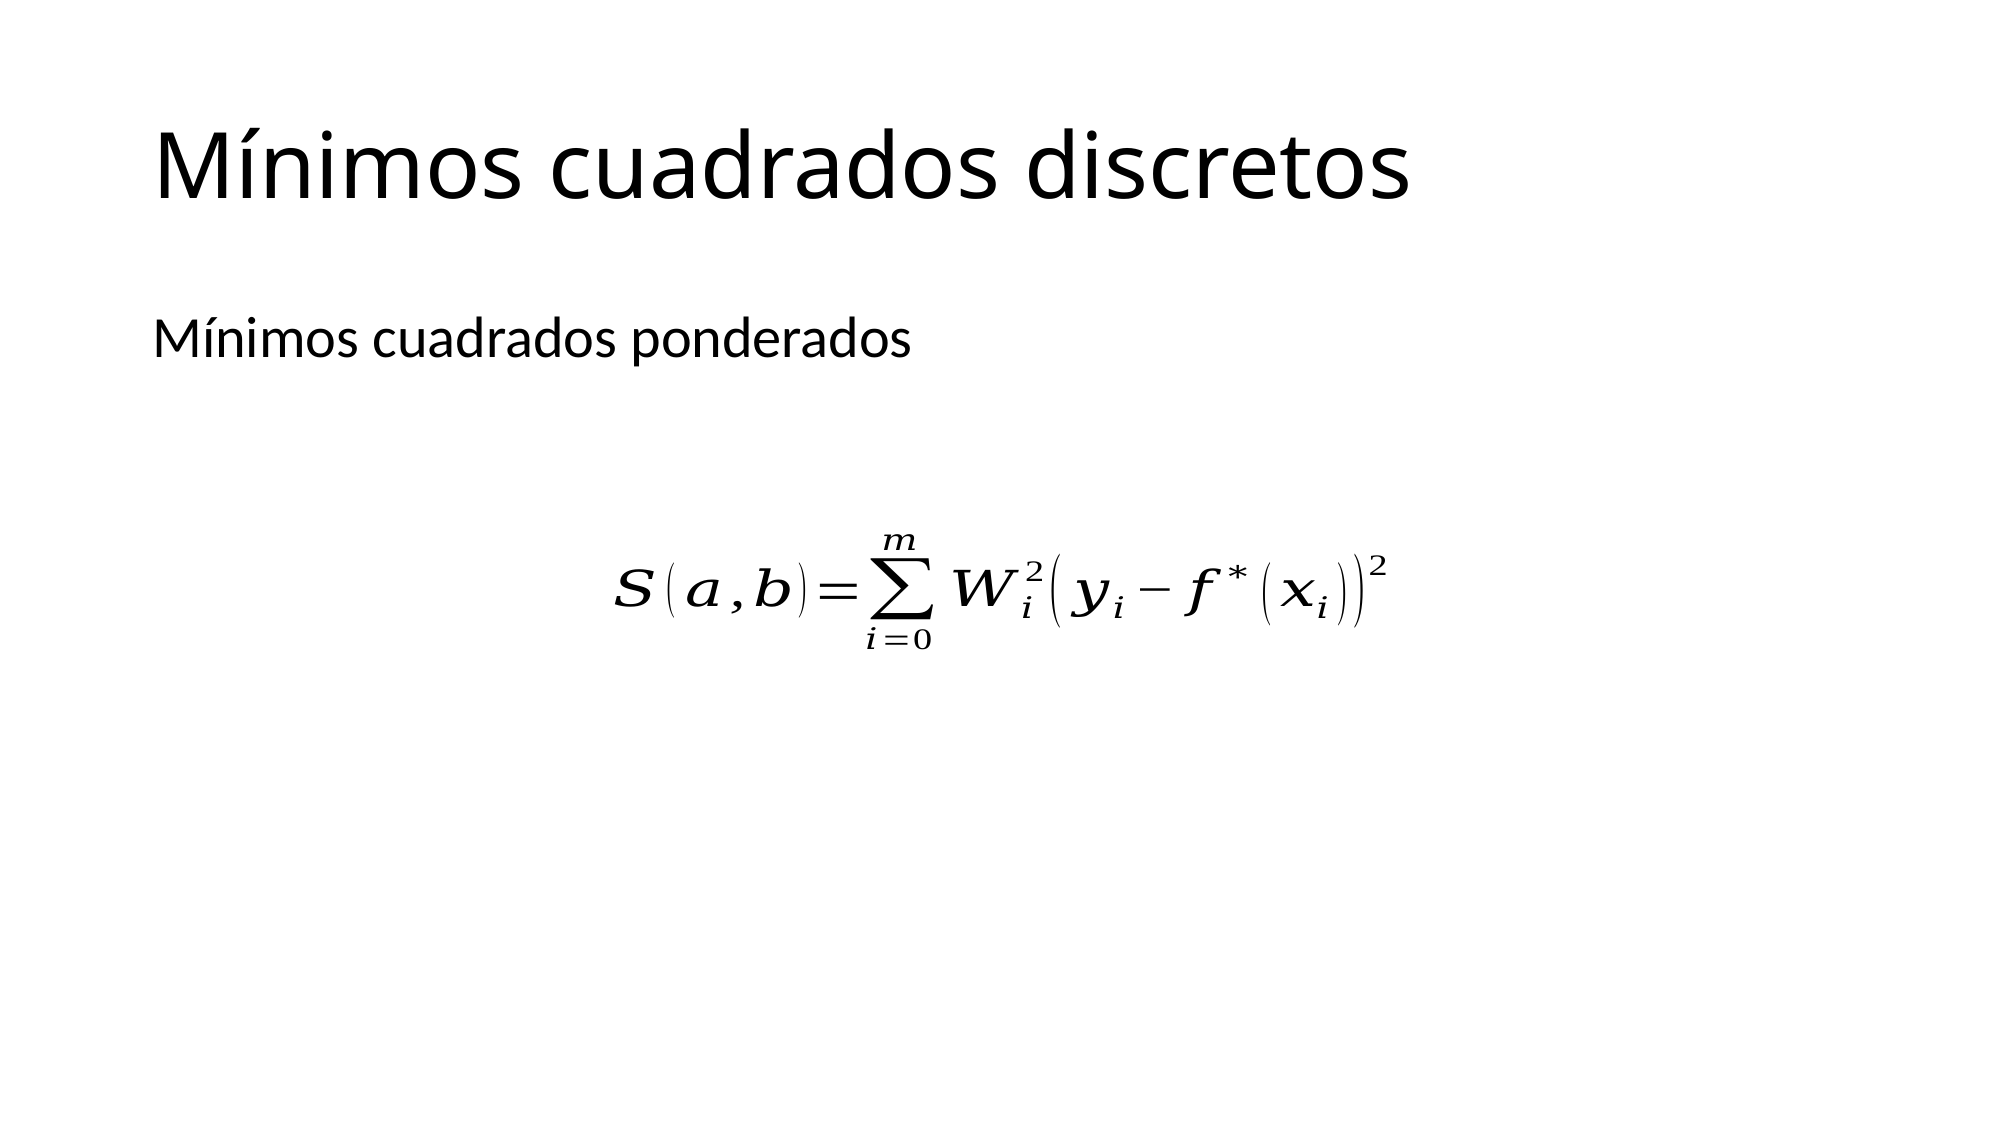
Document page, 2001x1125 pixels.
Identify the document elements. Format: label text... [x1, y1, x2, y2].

list Mínimos cuadrados ponderados [137, 299, 1863, 1014]
title Mínimos cuadrados discretos [137, 59, 1863, 278]
